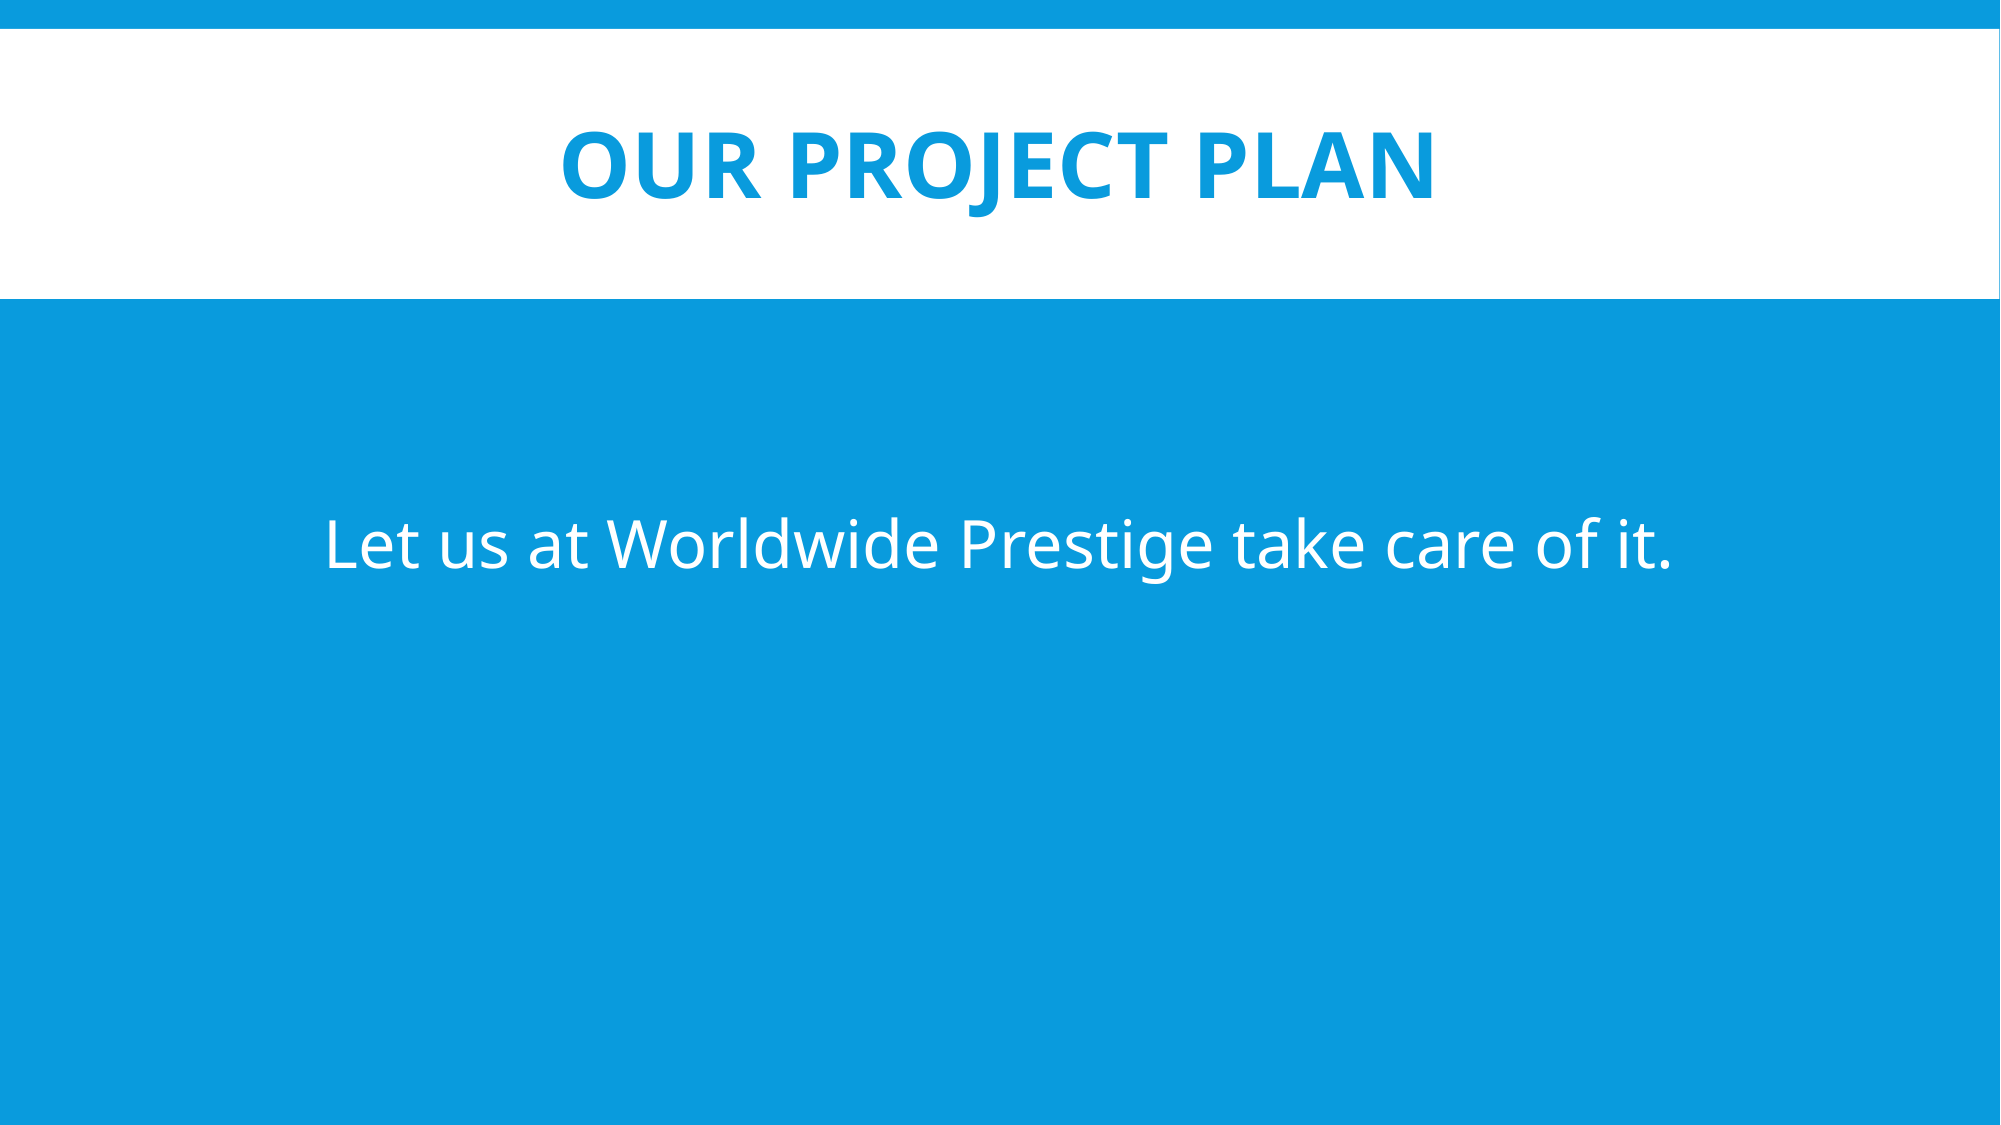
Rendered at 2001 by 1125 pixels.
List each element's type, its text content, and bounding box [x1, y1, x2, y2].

title OUR PROJECT PLAN [197, 46, 1803, 295]
list Let us at Worldwide Prestige take care of it. [187, 503, 1813, 1016]
